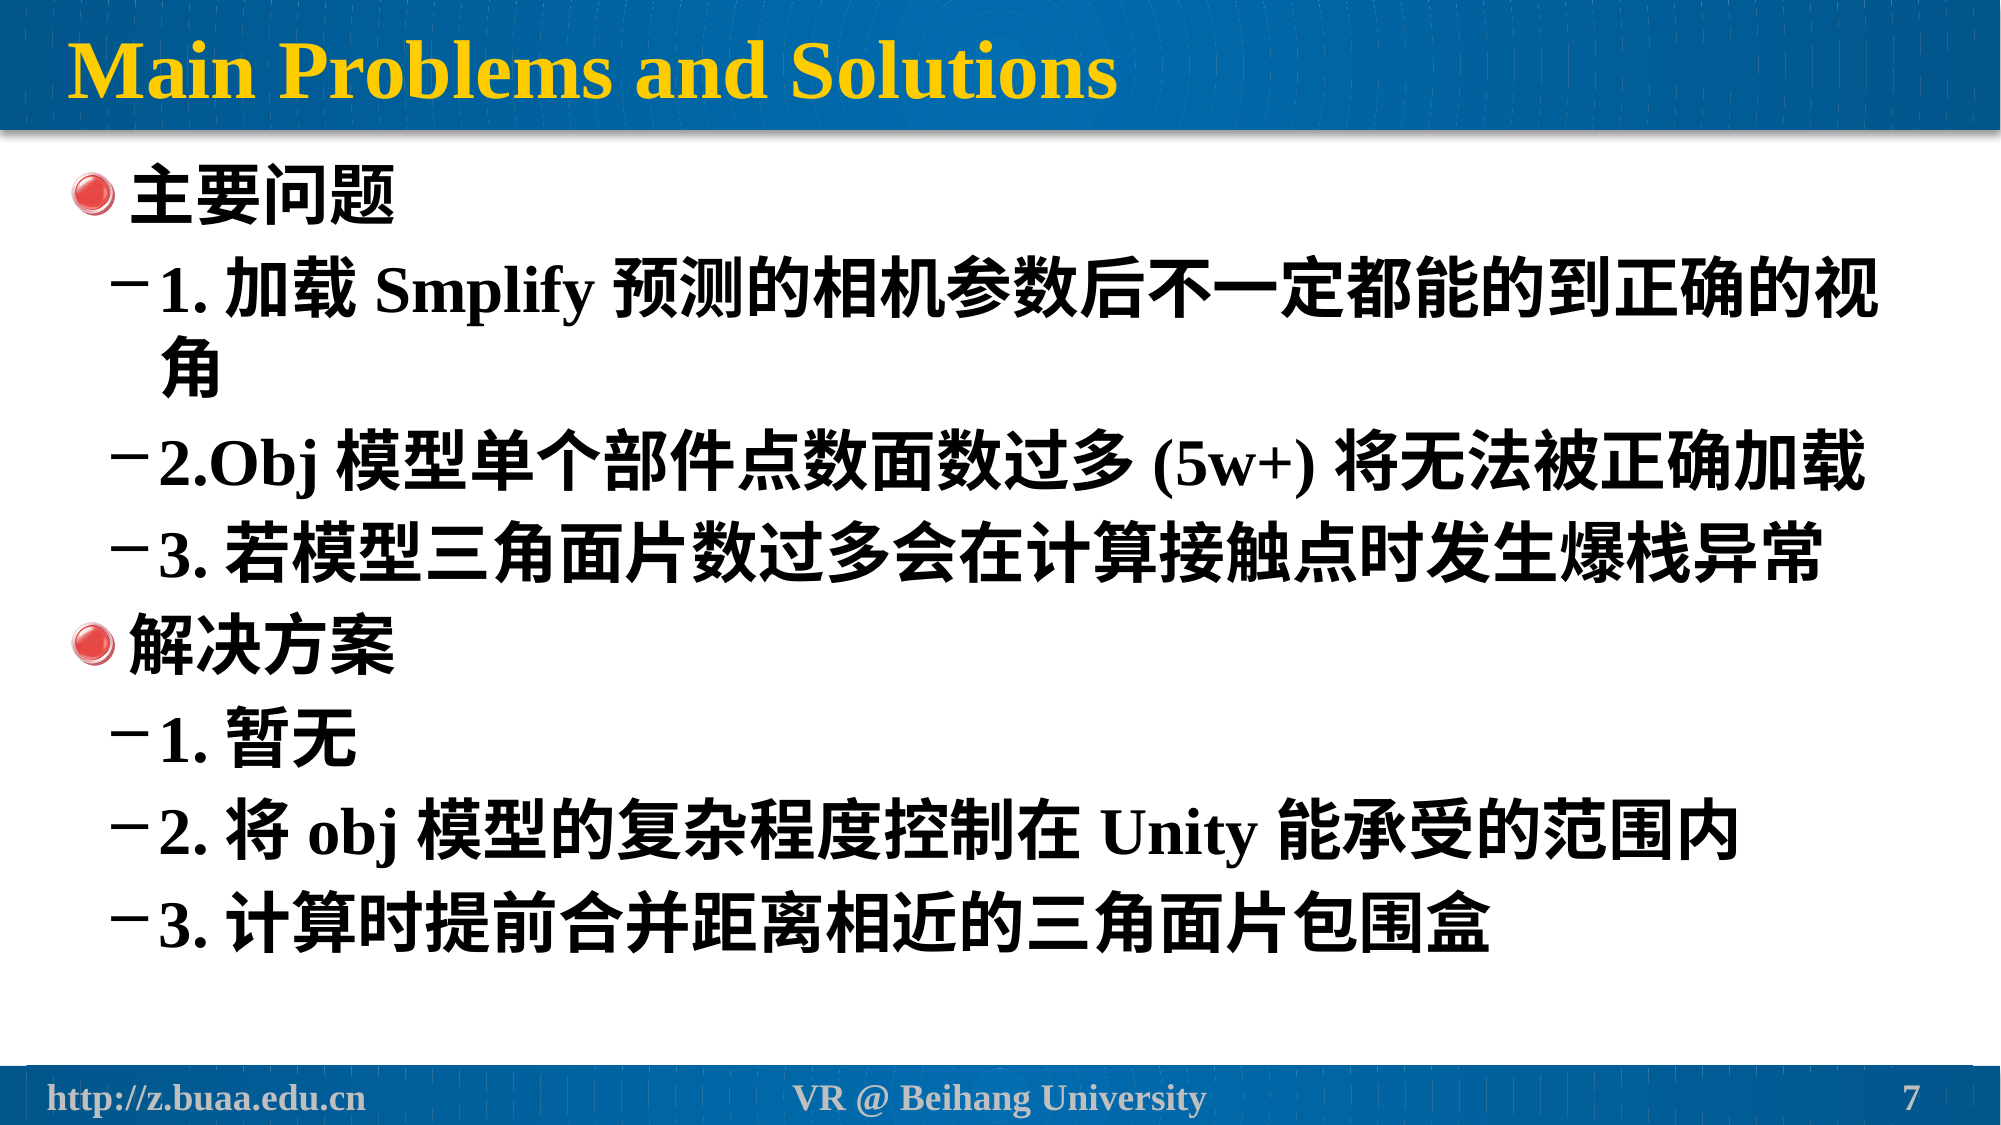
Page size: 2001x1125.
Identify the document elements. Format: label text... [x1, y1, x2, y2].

picture [69, 169, 117, 217]
picture [69, 619, 117, 667]
title Main Problems and Solutions [52, 11, 1940, 118]
list 主要问题 1.加载Smplify预测的相机参数后不一定都能的到正确的视角 2.Obj模型单个部件点数面数过多(5w+)将无法被正确加载 3.若模型三角面片数过多会在计算接触点时发生爆栈异常 解决方案 1.暂无 2.将obj模型的复杂程度控制在Unity能承受的范围内 3.计算时提前合并距离相近的三角面片包围盒 [55, 145, 1945, 238]
